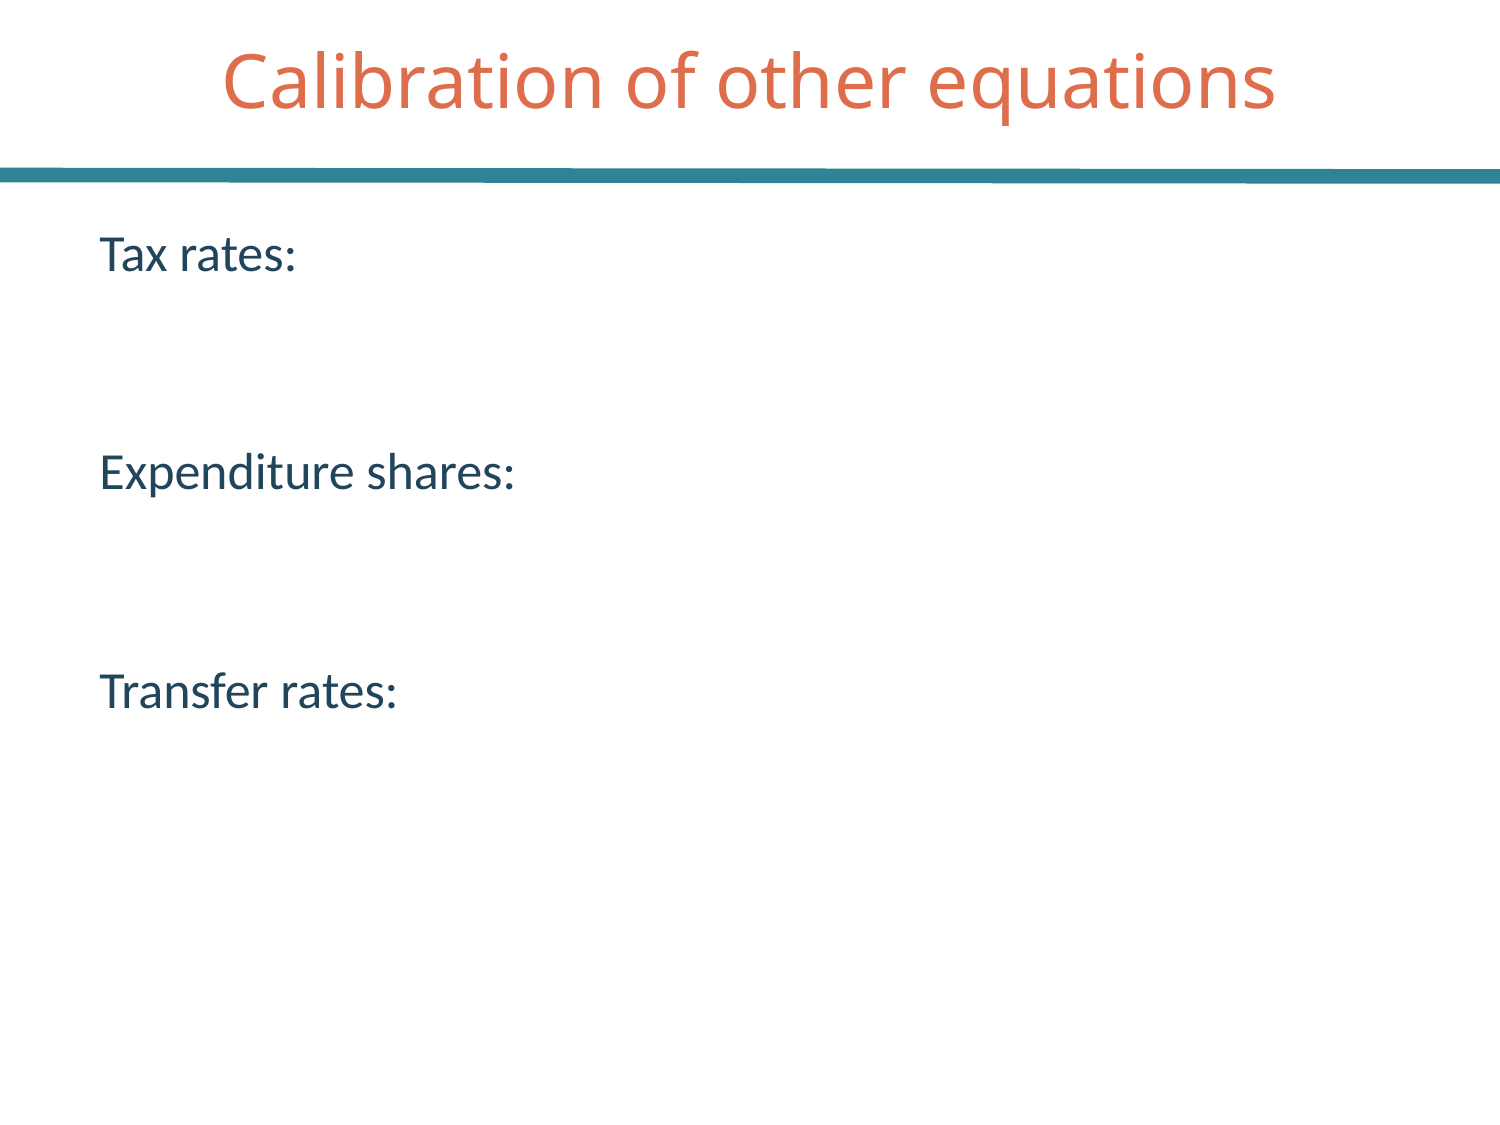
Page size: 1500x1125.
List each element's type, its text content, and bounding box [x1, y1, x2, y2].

title Calibration of other equations [53, 12, 1447, 145]
